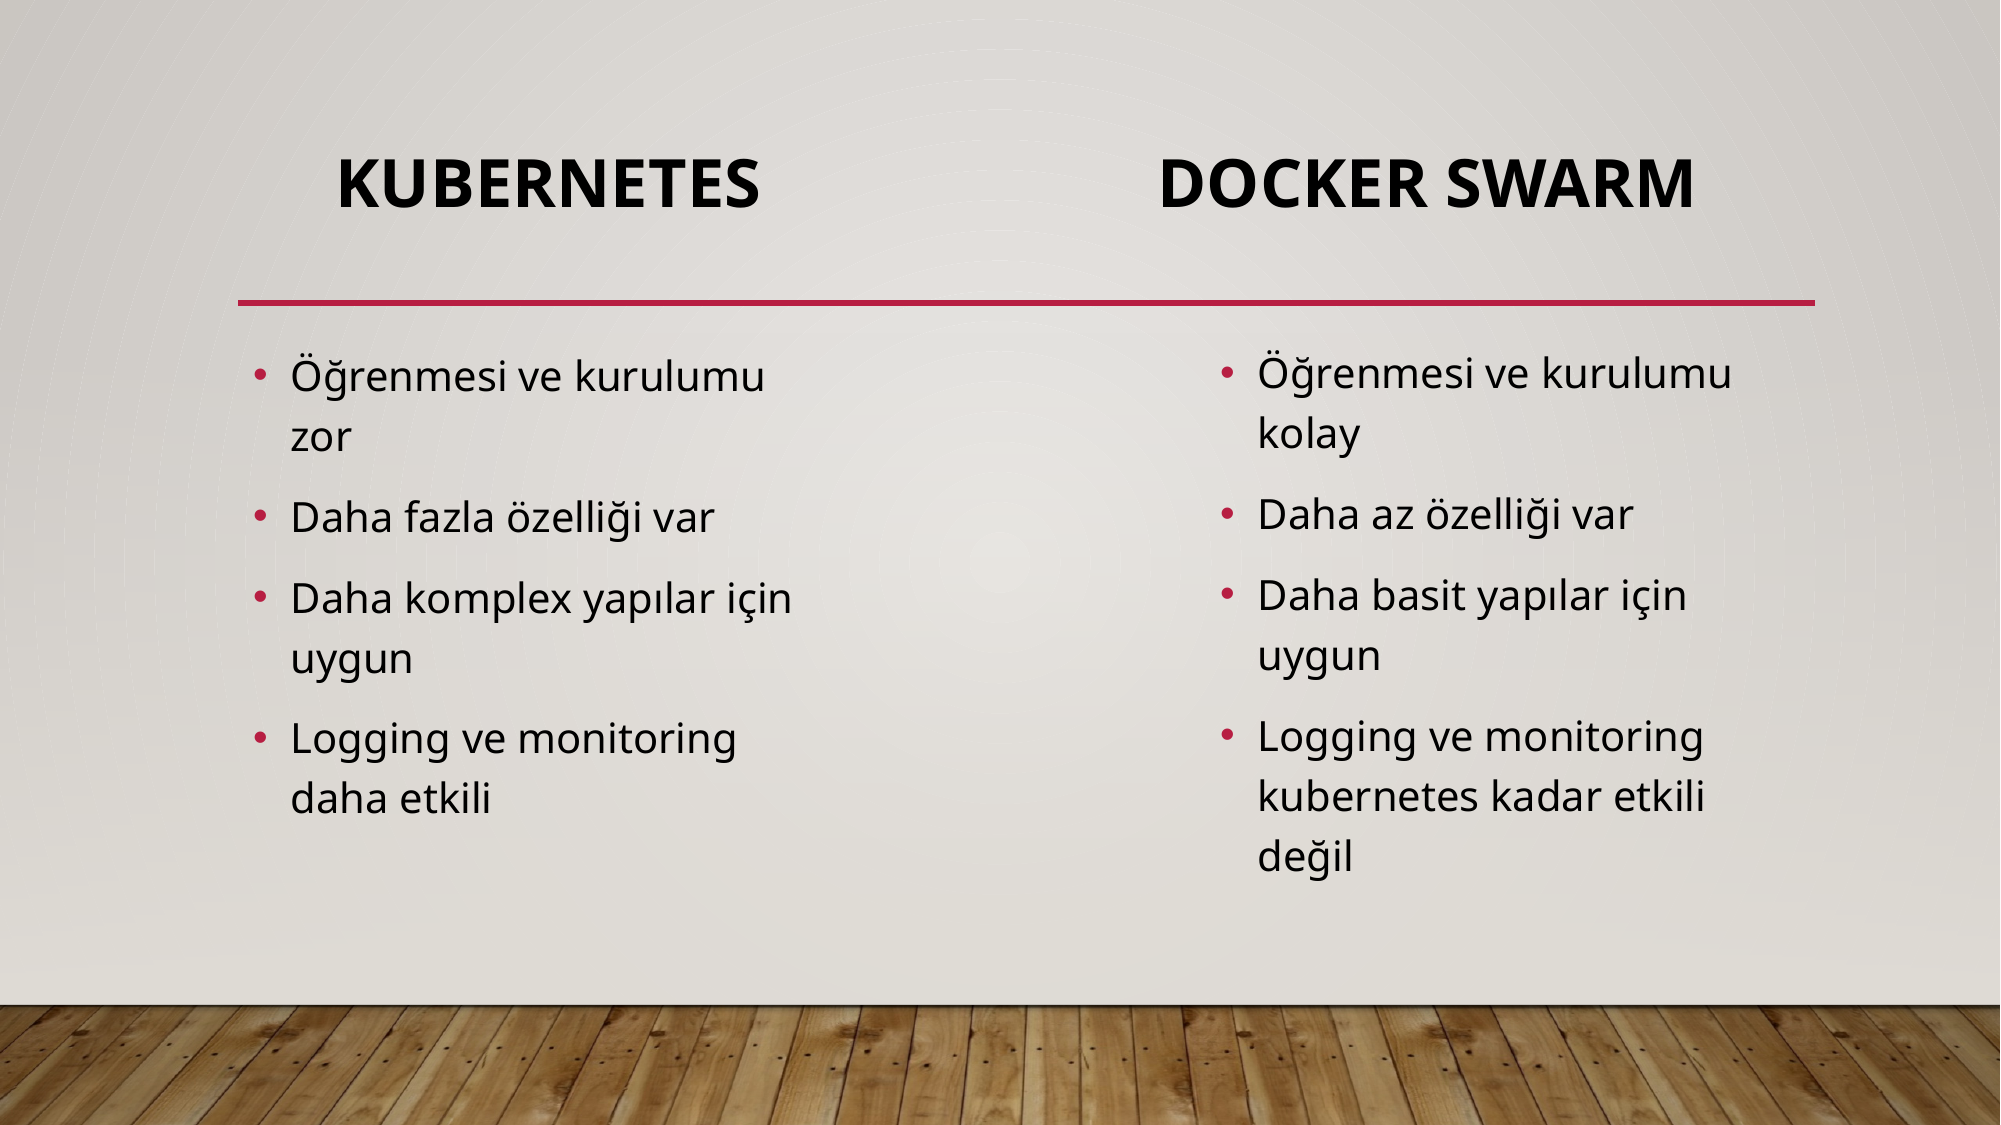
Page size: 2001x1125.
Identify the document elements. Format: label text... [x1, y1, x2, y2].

title Kubernetes Docker Swarm [238, 142, 1814, 315]
text_box Öğrenmesi ve kurulumu kolay Daha az özelliği var Daha basit yapılar için uygun Logging ve monitoring kubernetes kadar etkili değil [1205, 329, 1814, 896]
list Öğrenmesi ve kurulumu zor Daha fazla özelliği var Daha komplex yapılar için uygun Logging ve monitoring daha etkili [238, 332, 847, 899]
picture [0, 1005, 2000, 1125]
